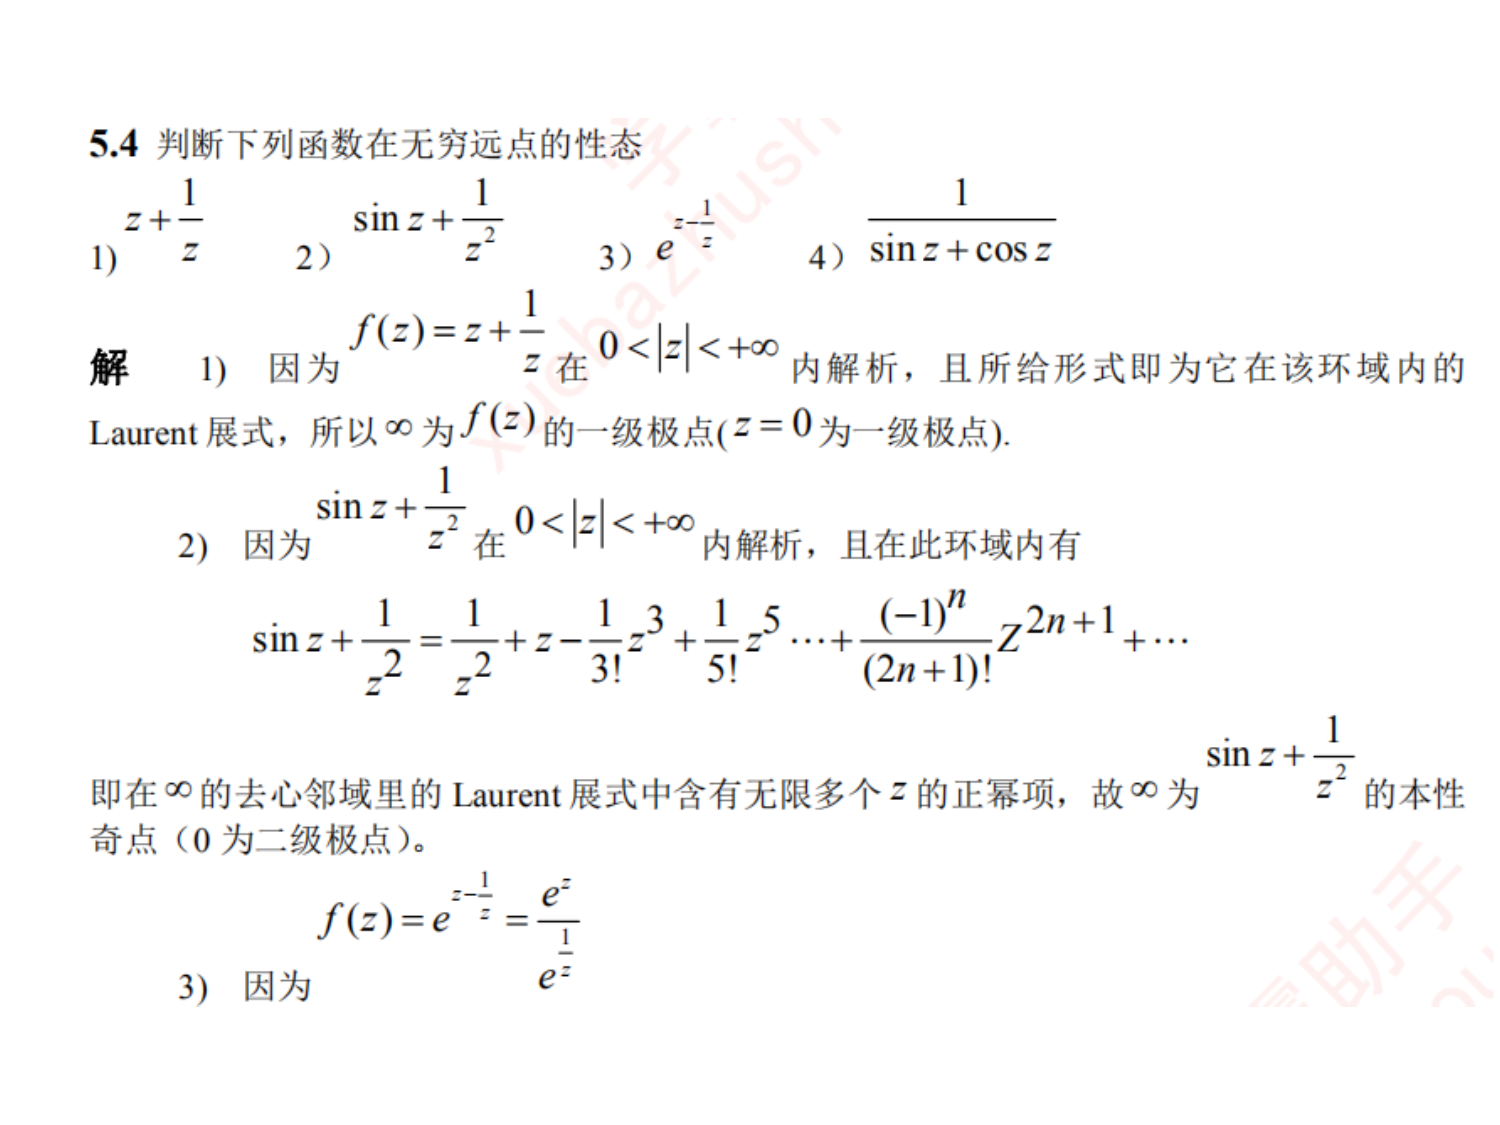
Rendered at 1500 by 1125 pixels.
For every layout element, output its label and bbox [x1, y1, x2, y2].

picture [0, 118, 1494, 1007]
